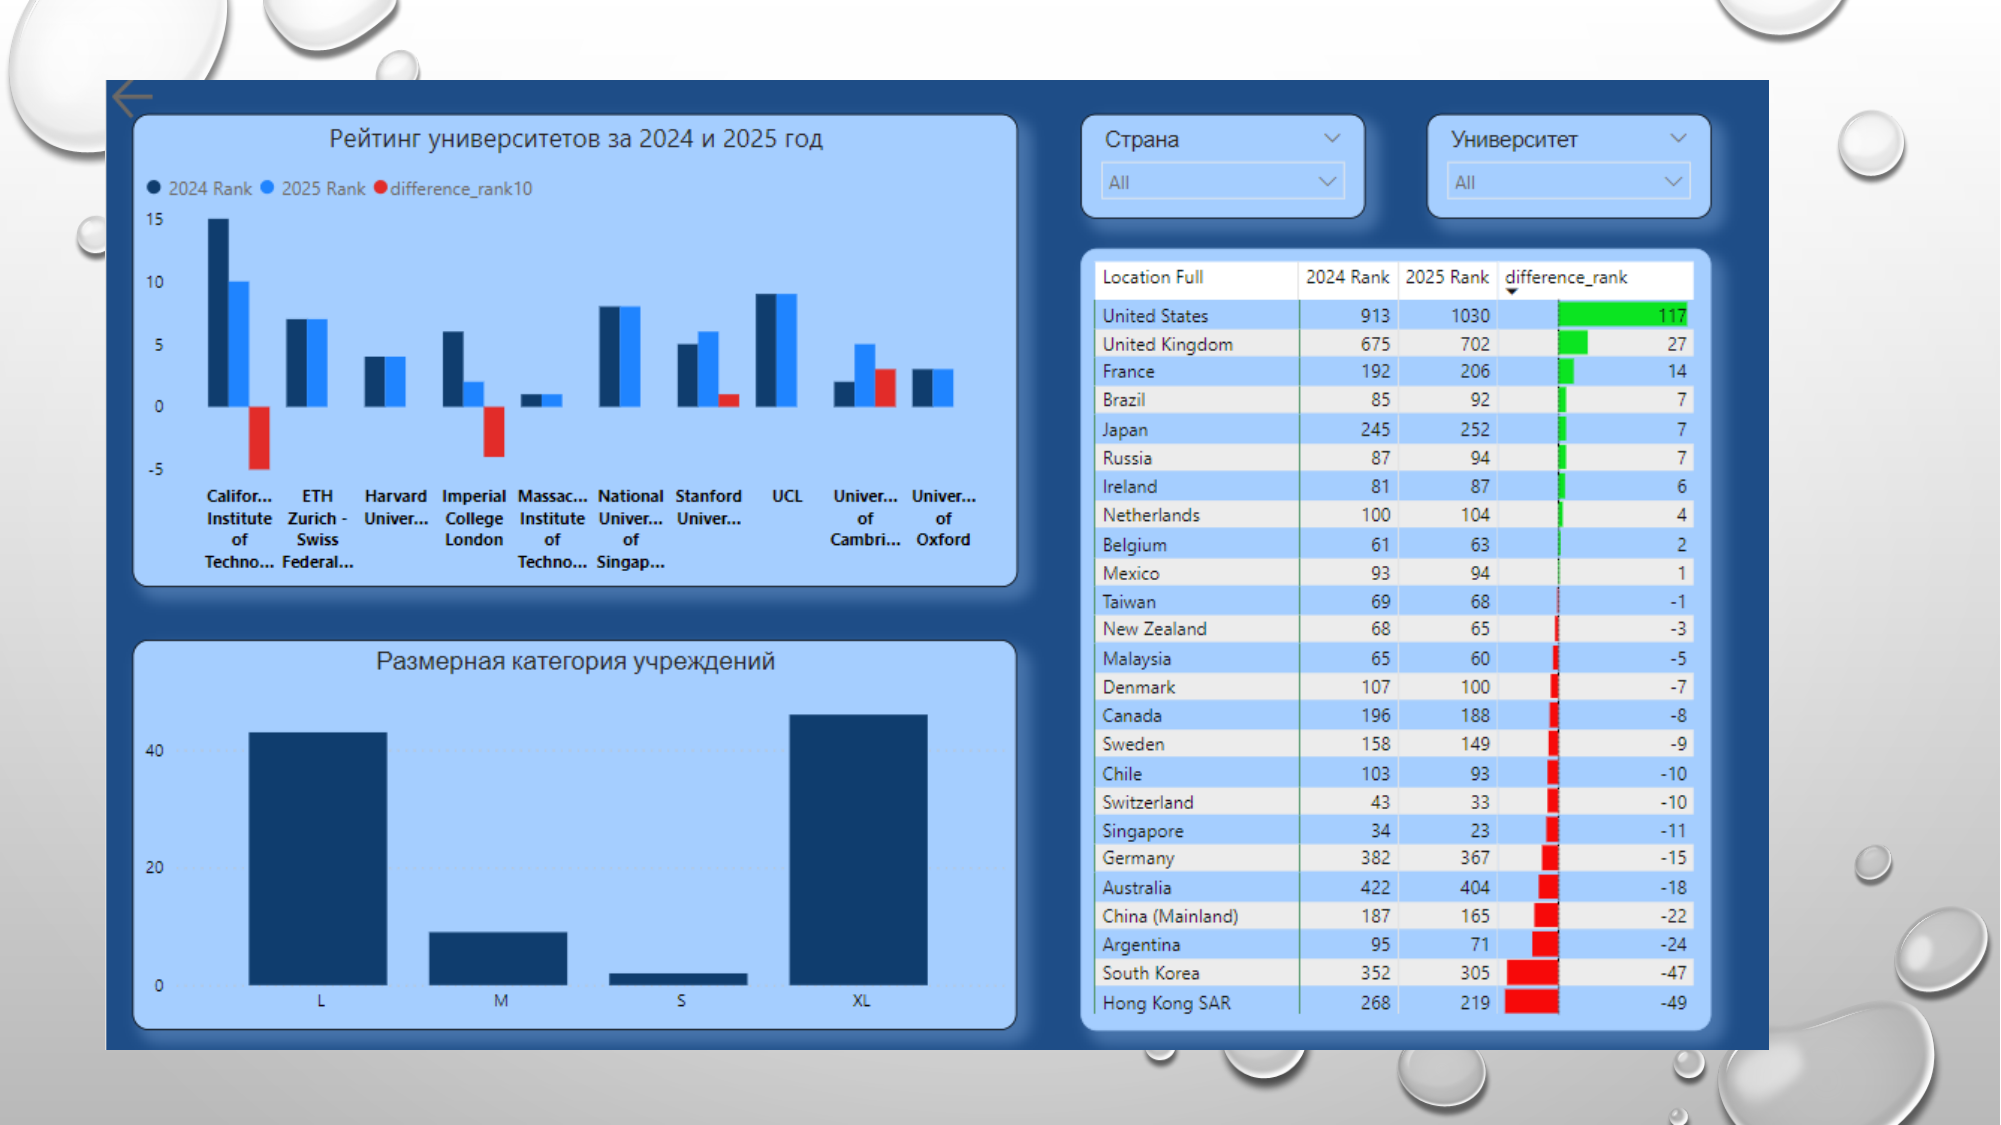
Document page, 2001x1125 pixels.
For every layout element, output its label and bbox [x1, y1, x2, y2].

picture [0, 0, 2000, 1125]
list [104, 80, 1769, 1051]
